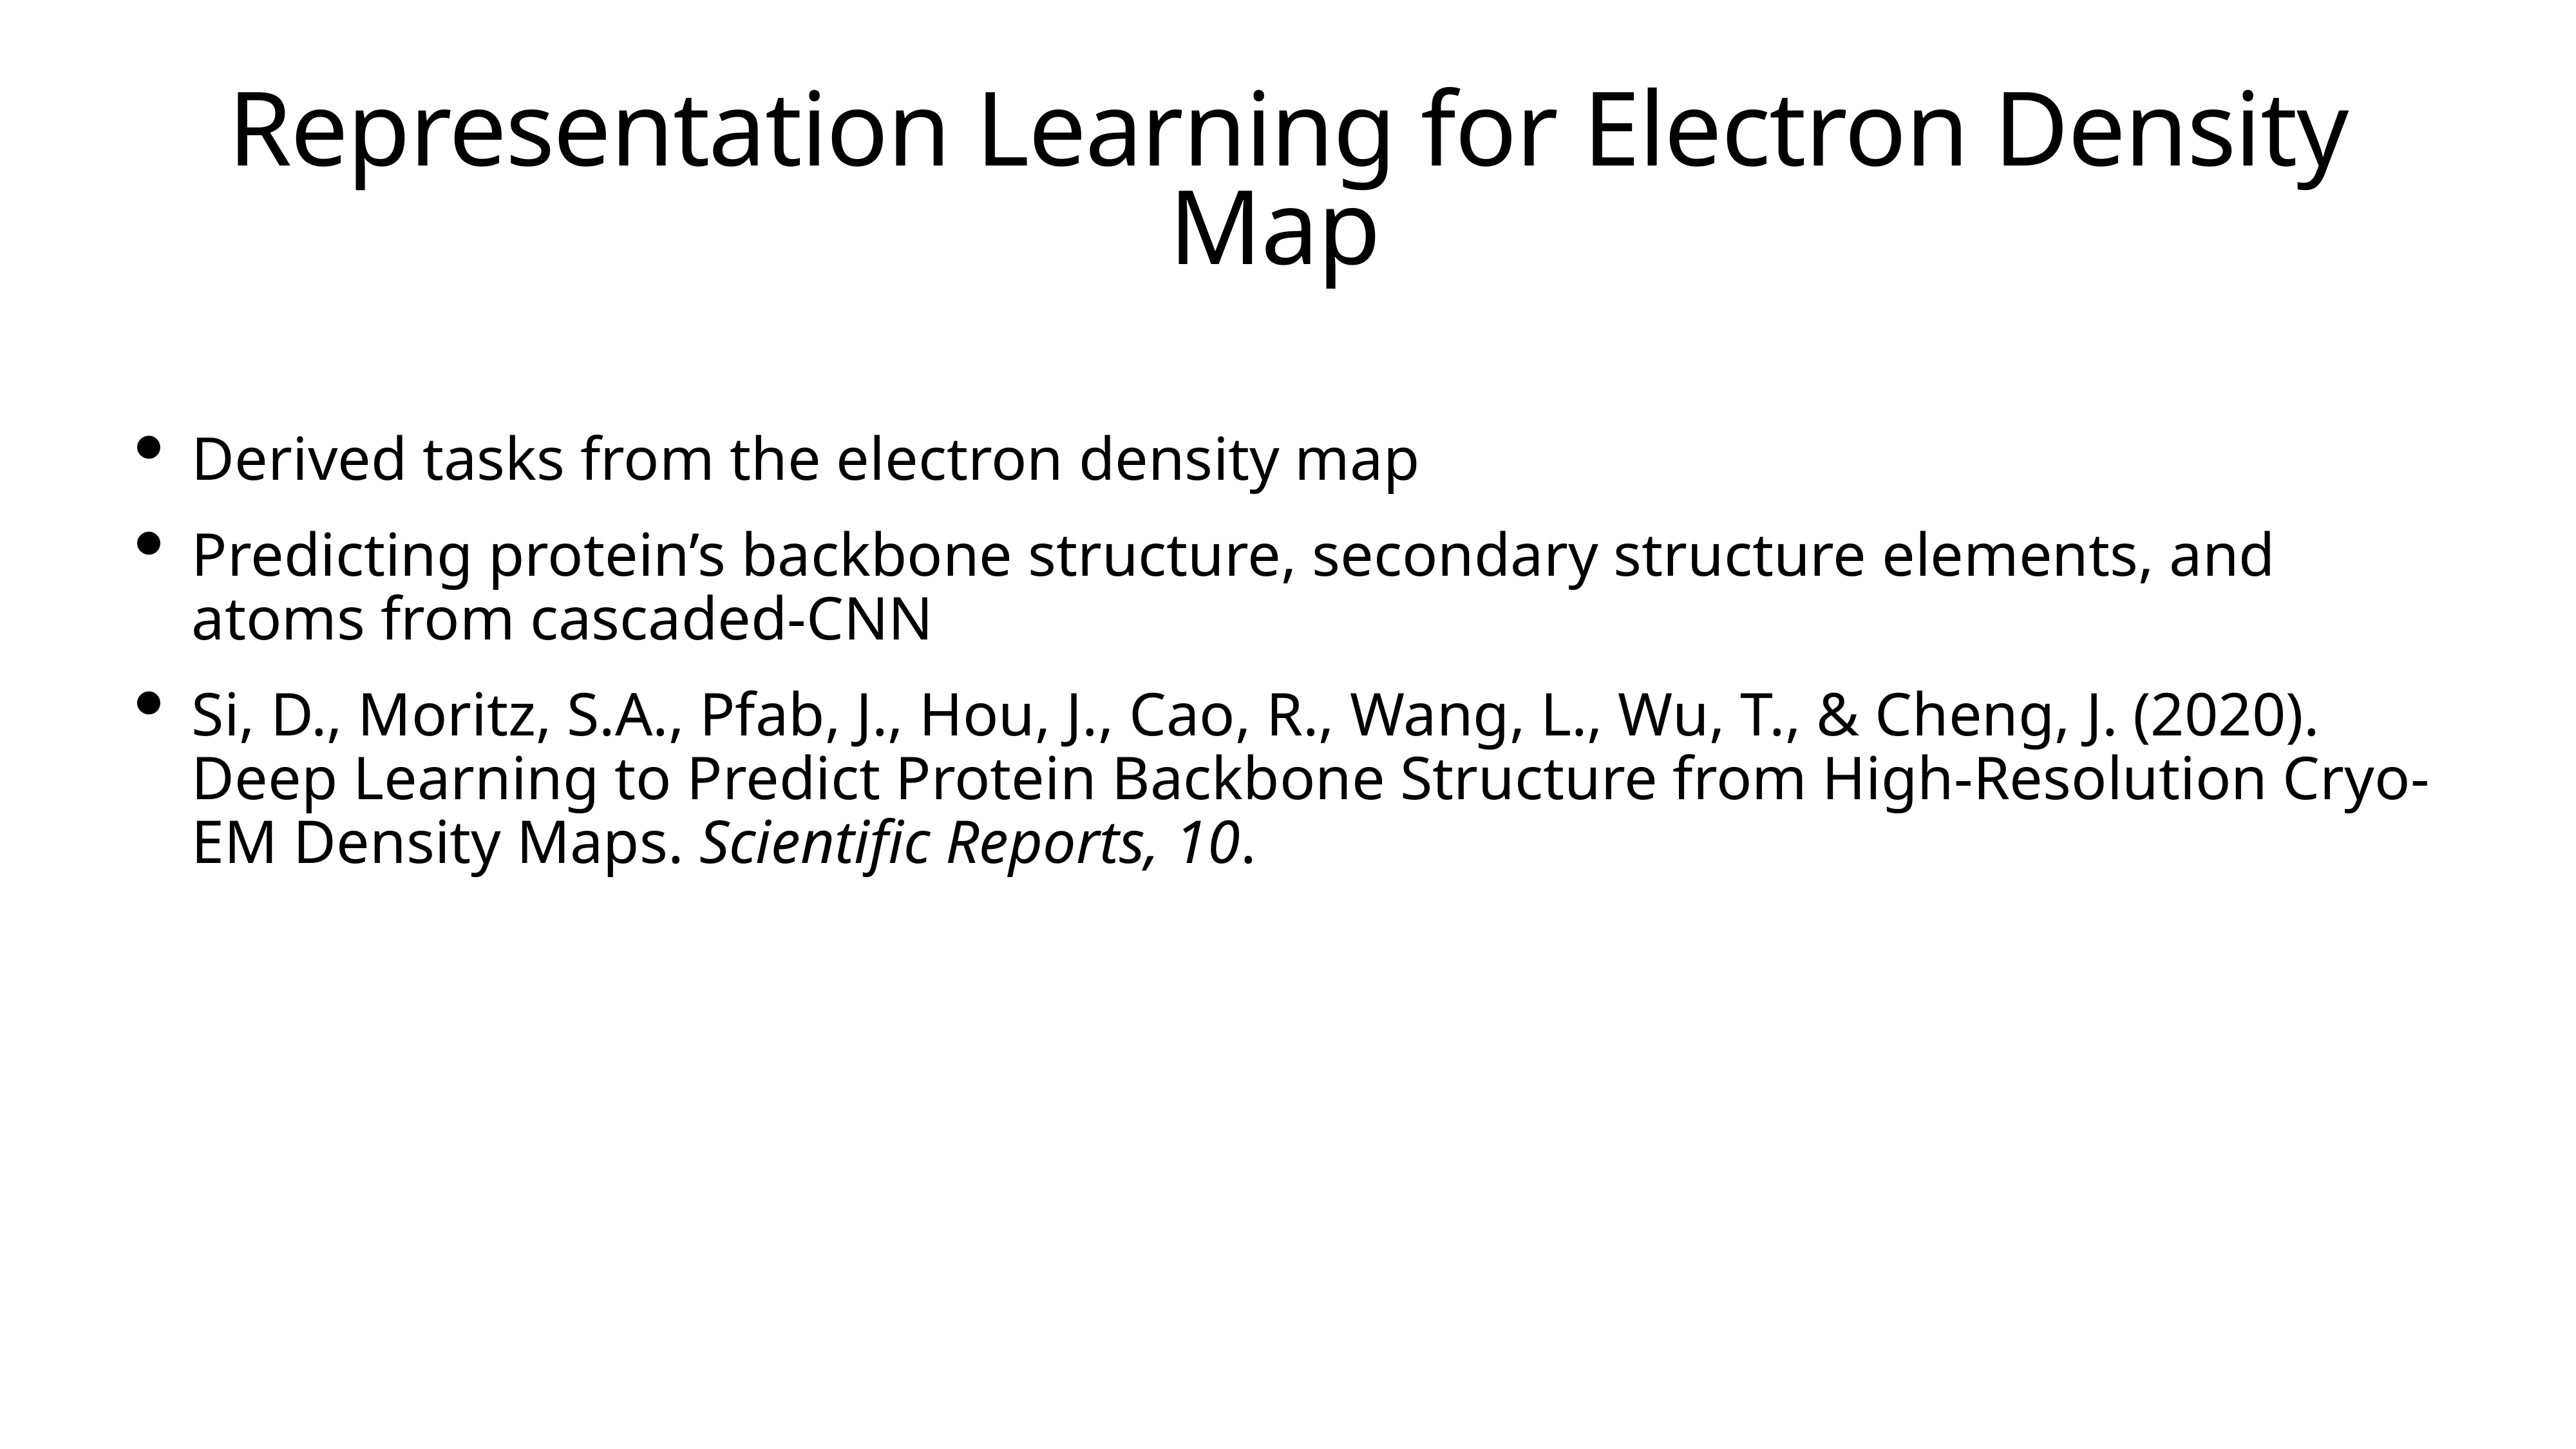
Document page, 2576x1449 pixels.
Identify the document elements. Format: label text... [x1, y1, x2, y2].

list Derived tasks from the electron density map Predicting protein’s backbone structure, secondary structure elements, and atoms from cascaded-CNN Si, D., Moritz, S.A., Pfab, J., Hou, J., Cao, R., Wang, L., Wu, T., & Cheng, J. (2020). Deep Learning to Predict Protein Backbone Structure from High-Resolution Cryo-EM Density Maps. Scientific Reports, 10. [128, 423, 2448, 1321]
title Representation Learning for Electron Density Map [128, 81, 2448, 265]
